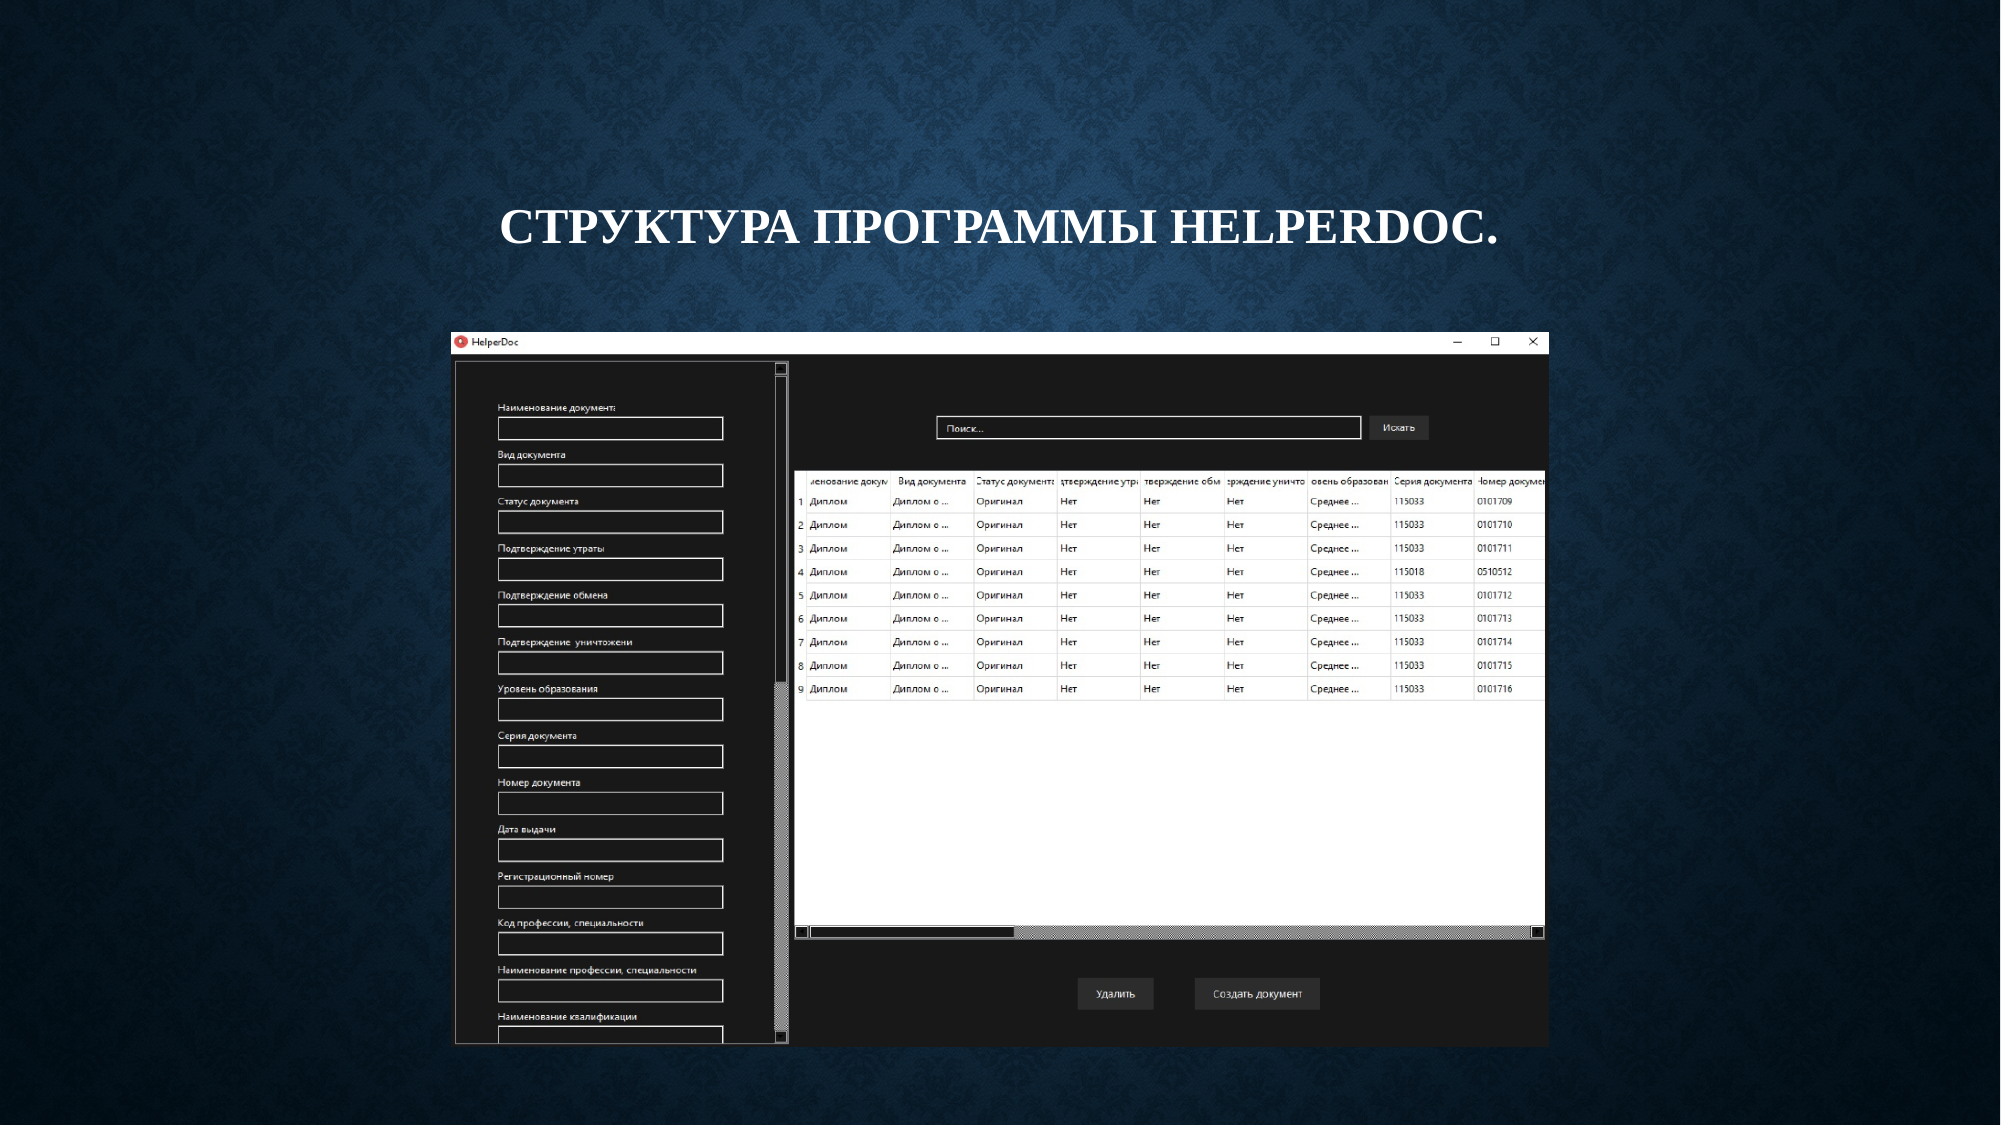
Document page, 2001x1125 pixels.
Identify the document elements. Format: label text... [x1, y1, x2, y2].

title Структура программы HelperDoc. [149, 99, 1849, 318]
picture [451, 331, 1549, 1048]
